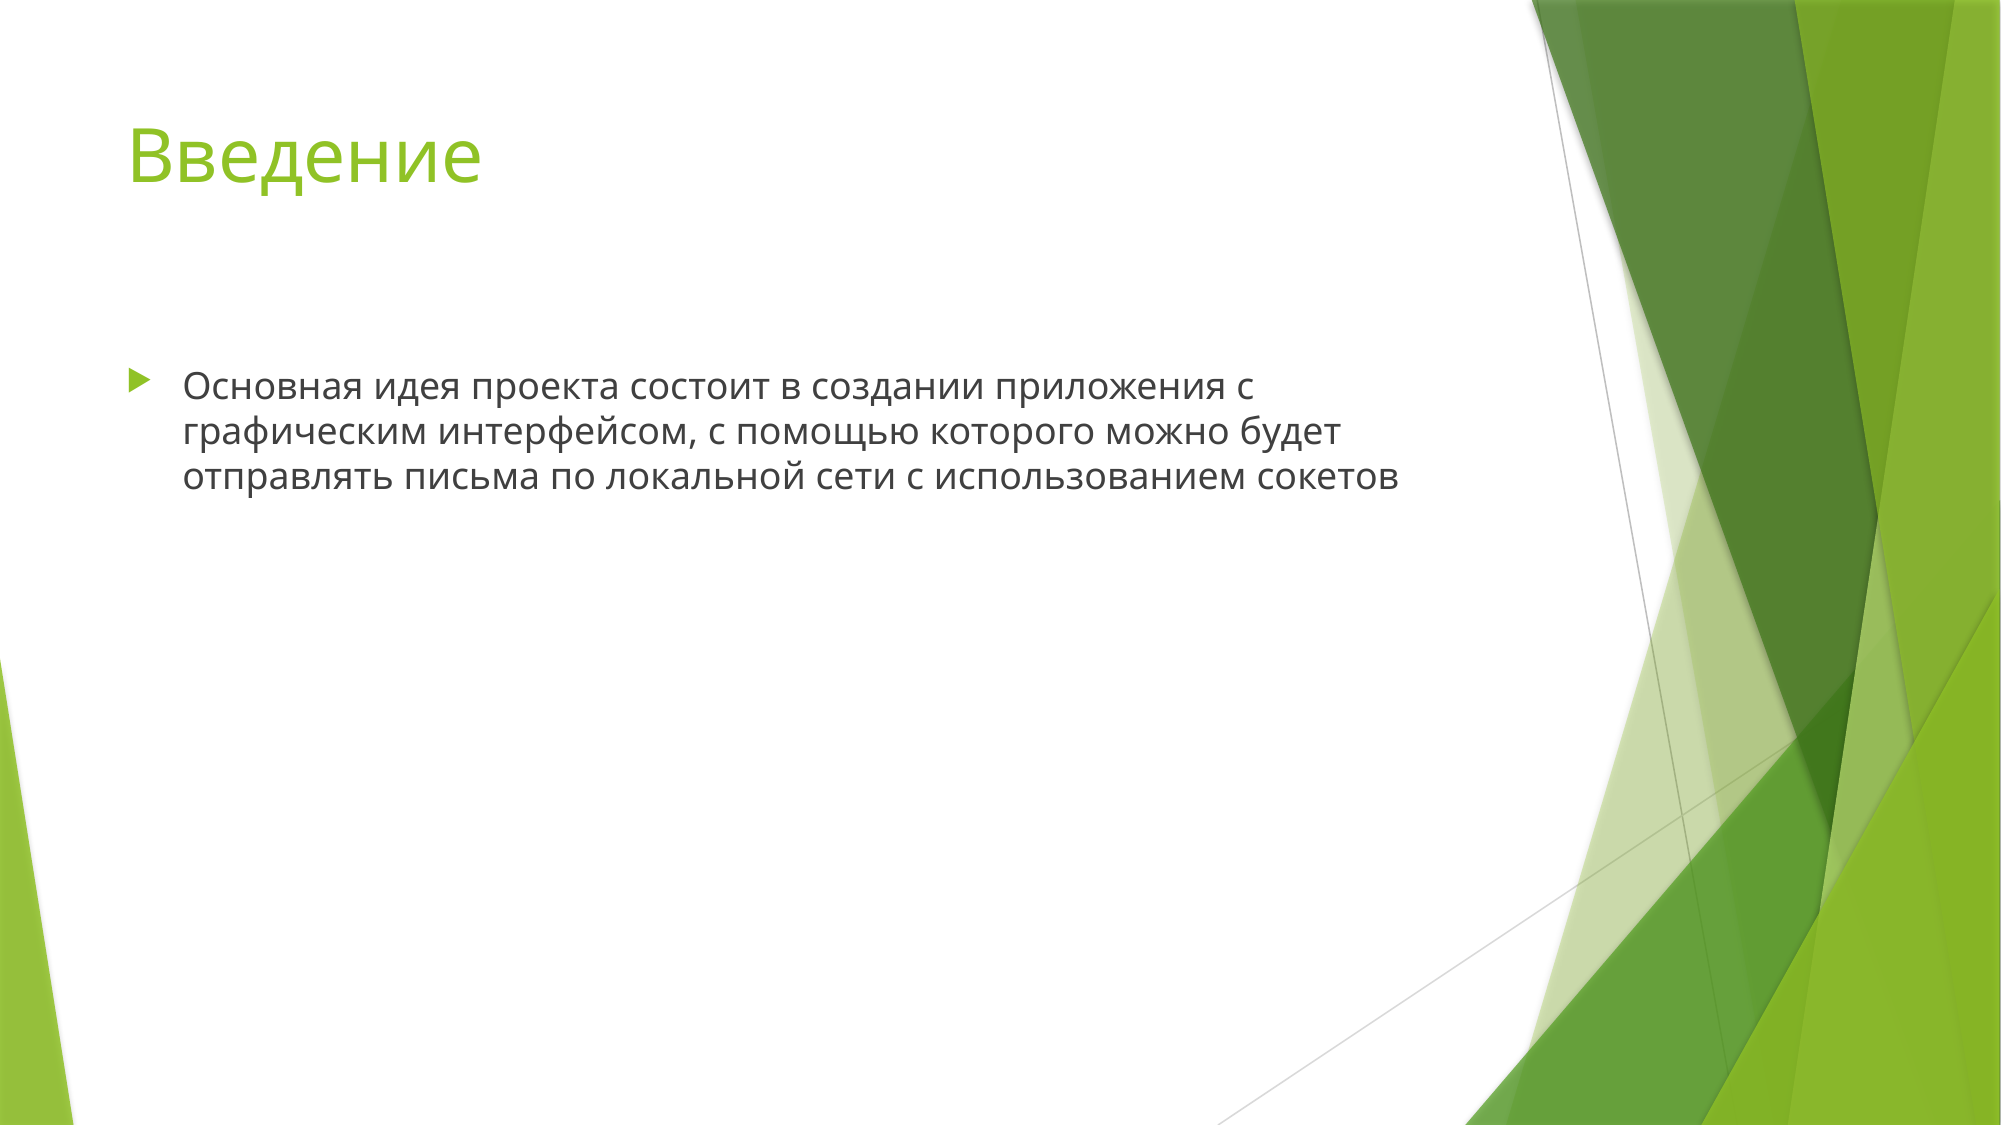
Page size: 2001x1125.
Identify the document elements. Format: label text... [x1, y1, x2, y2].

list Основная идея проекта состоит в создании приложения с графическим интерфейсом, с помощью которого можно будет отправлять письма по локальной сети с использованием сокетов [111, 354, 1522, 992]
title Введение [111, 99, 1522, 317]
